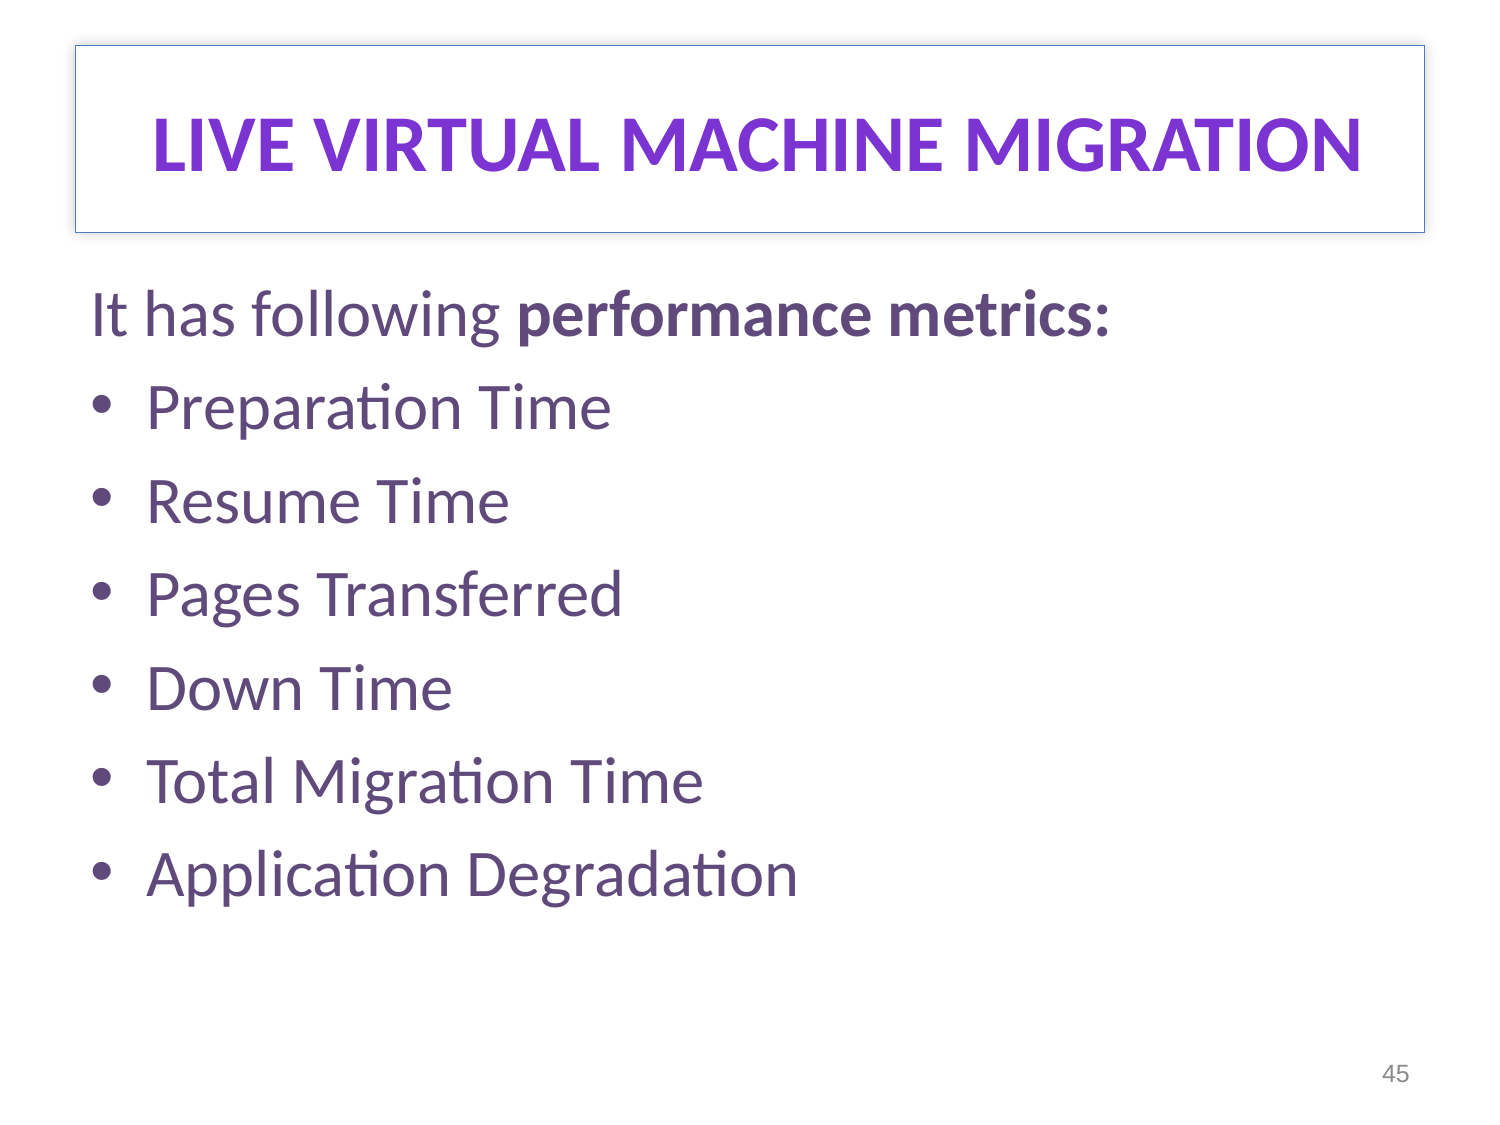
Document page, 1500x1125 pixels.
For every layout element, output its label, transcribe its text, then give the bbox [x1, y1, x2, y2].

list It has following performance metrics: Preparation Time Resume Time Pages Transferred Down Time Total Migration Time Application Degradation [75, 262, 1425, 1005]
title live VIRTUAL MACHINE MIGRATION [75, 45, 1425, 233]
slide_number 45 [1074, 1042, 1425, 1103]
